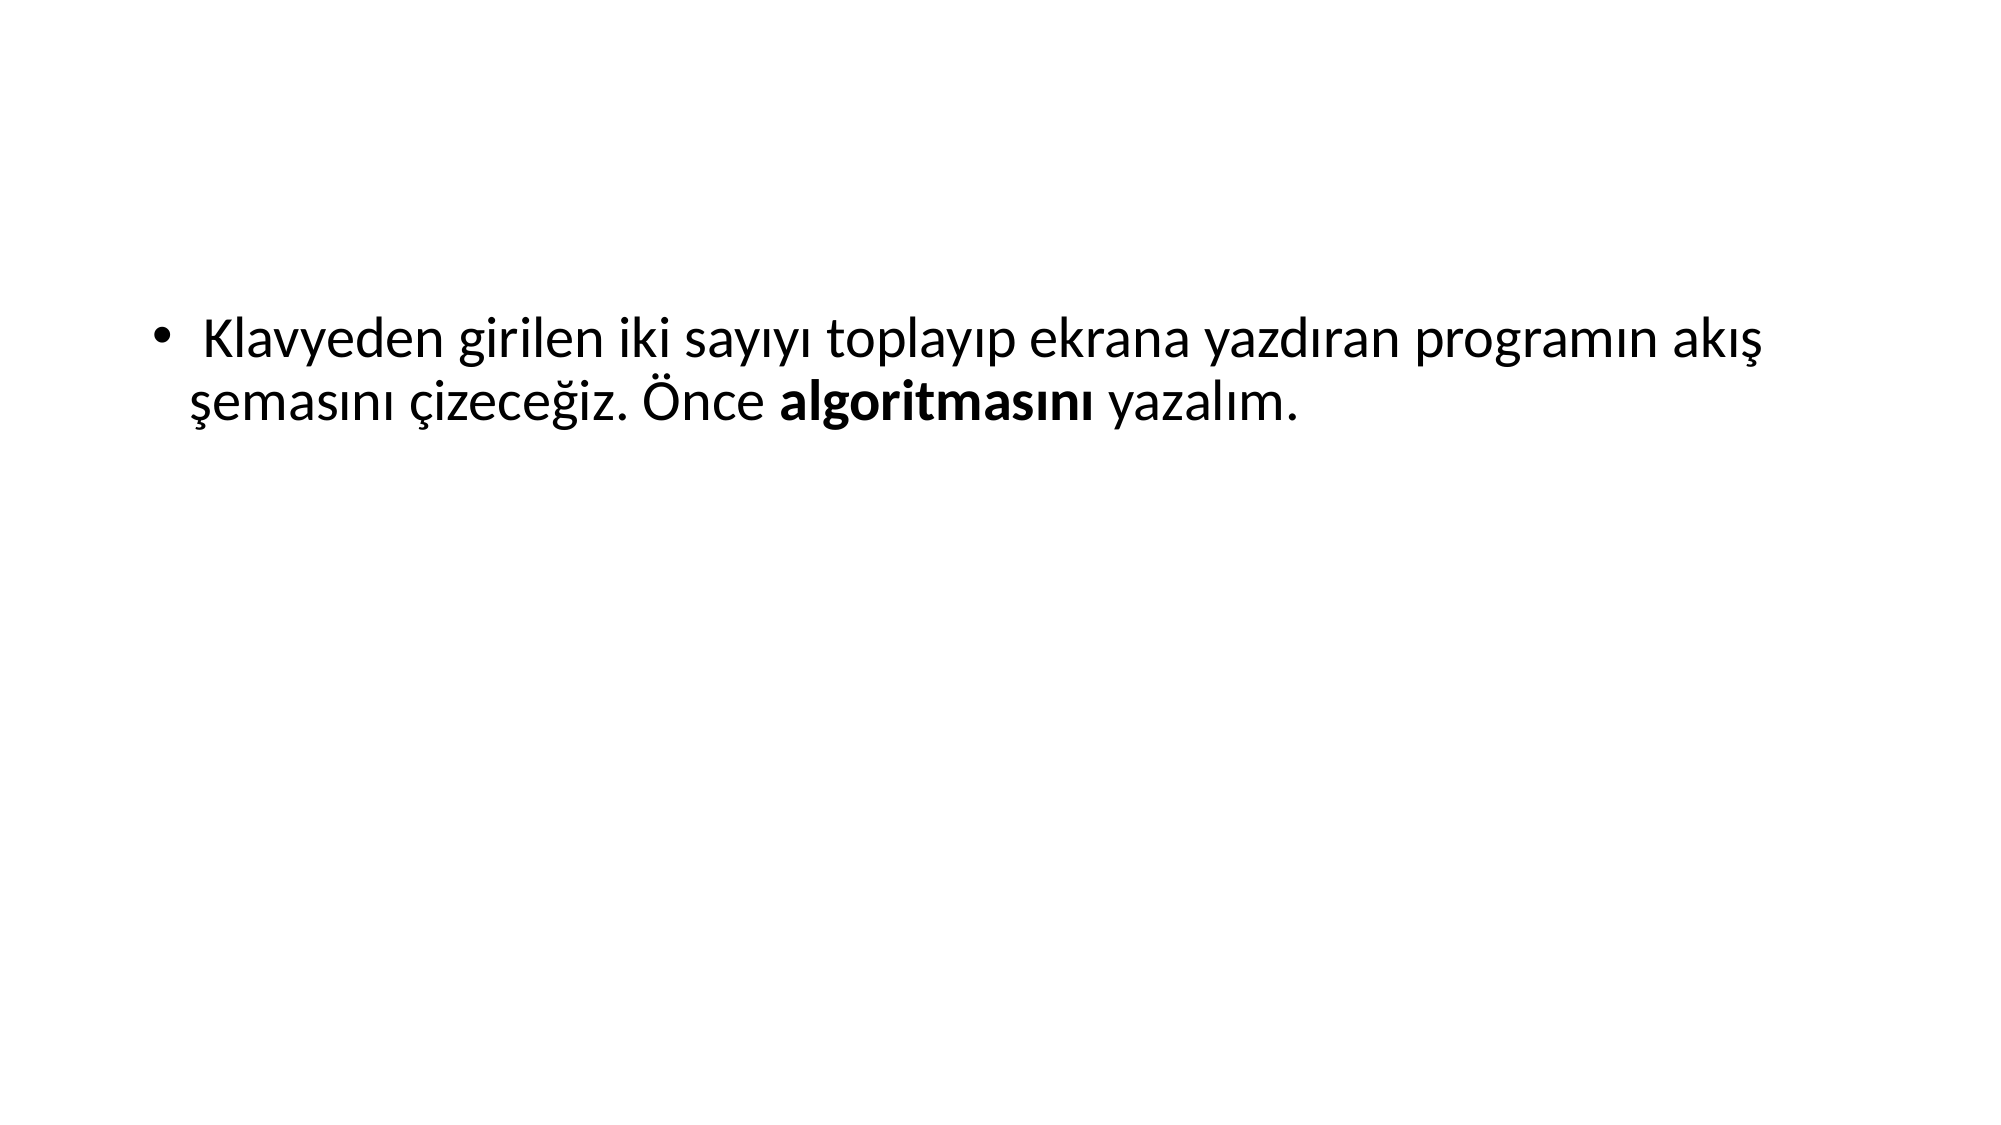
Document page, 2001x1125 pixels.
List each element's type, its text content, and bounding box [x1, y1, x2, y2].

list Klavyeden girilen iki sayıyı toplayıp ekrana yazdıran programın akış şemasını çizeceğiz. Önce algoritmasını yazalım. [137, 299, 1863, 1014]
